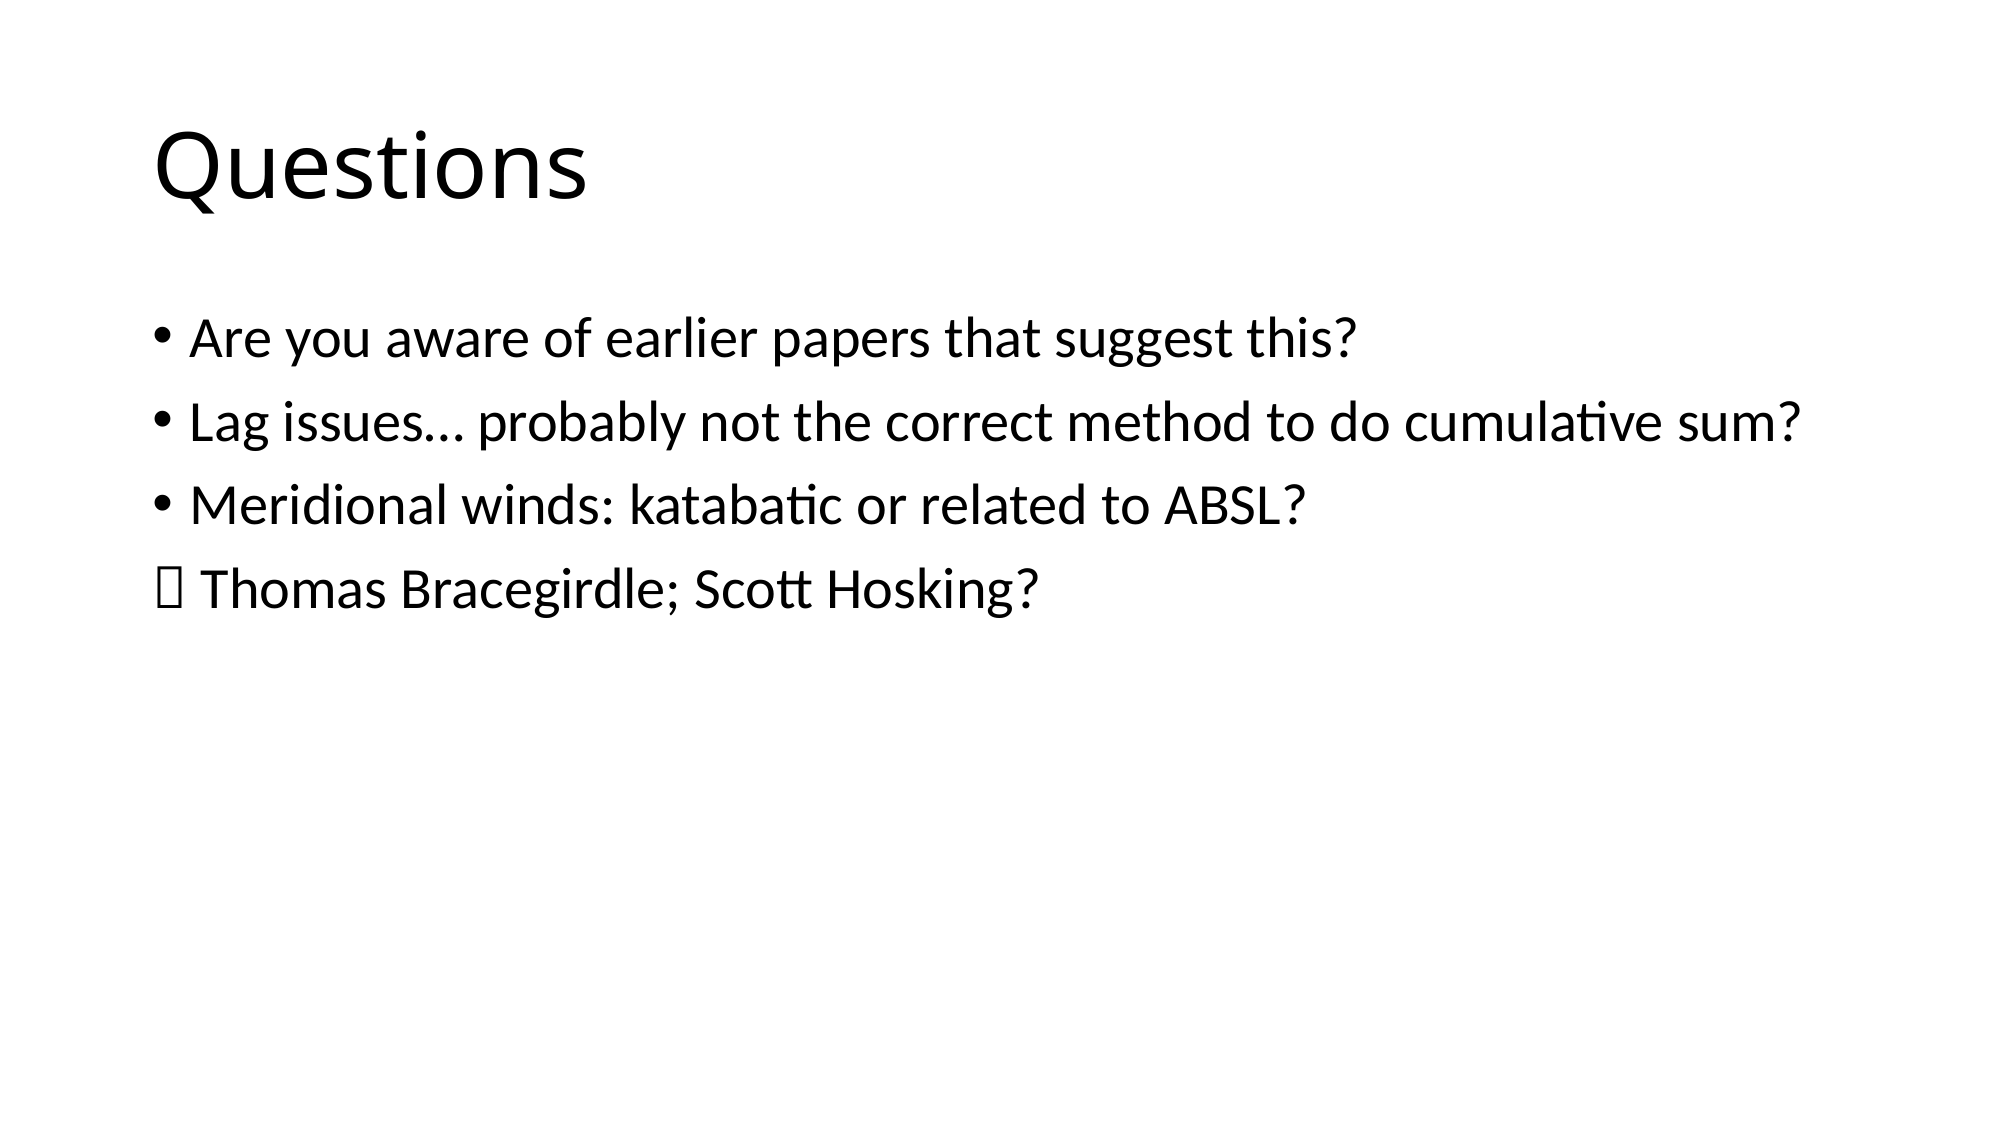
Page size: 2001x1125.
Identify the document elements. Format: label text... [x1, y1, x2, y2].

title Questions [137, 59, 1863, 278]
list Are you aware of earlier papers that suggest this? Lag issues… probably not the correct method to do cumulative sum? Meridional winds: katabatic or related to ABSL?  Thomas Bracegirdle; Scott Hosking? [137, 299, 1863, 1014]
